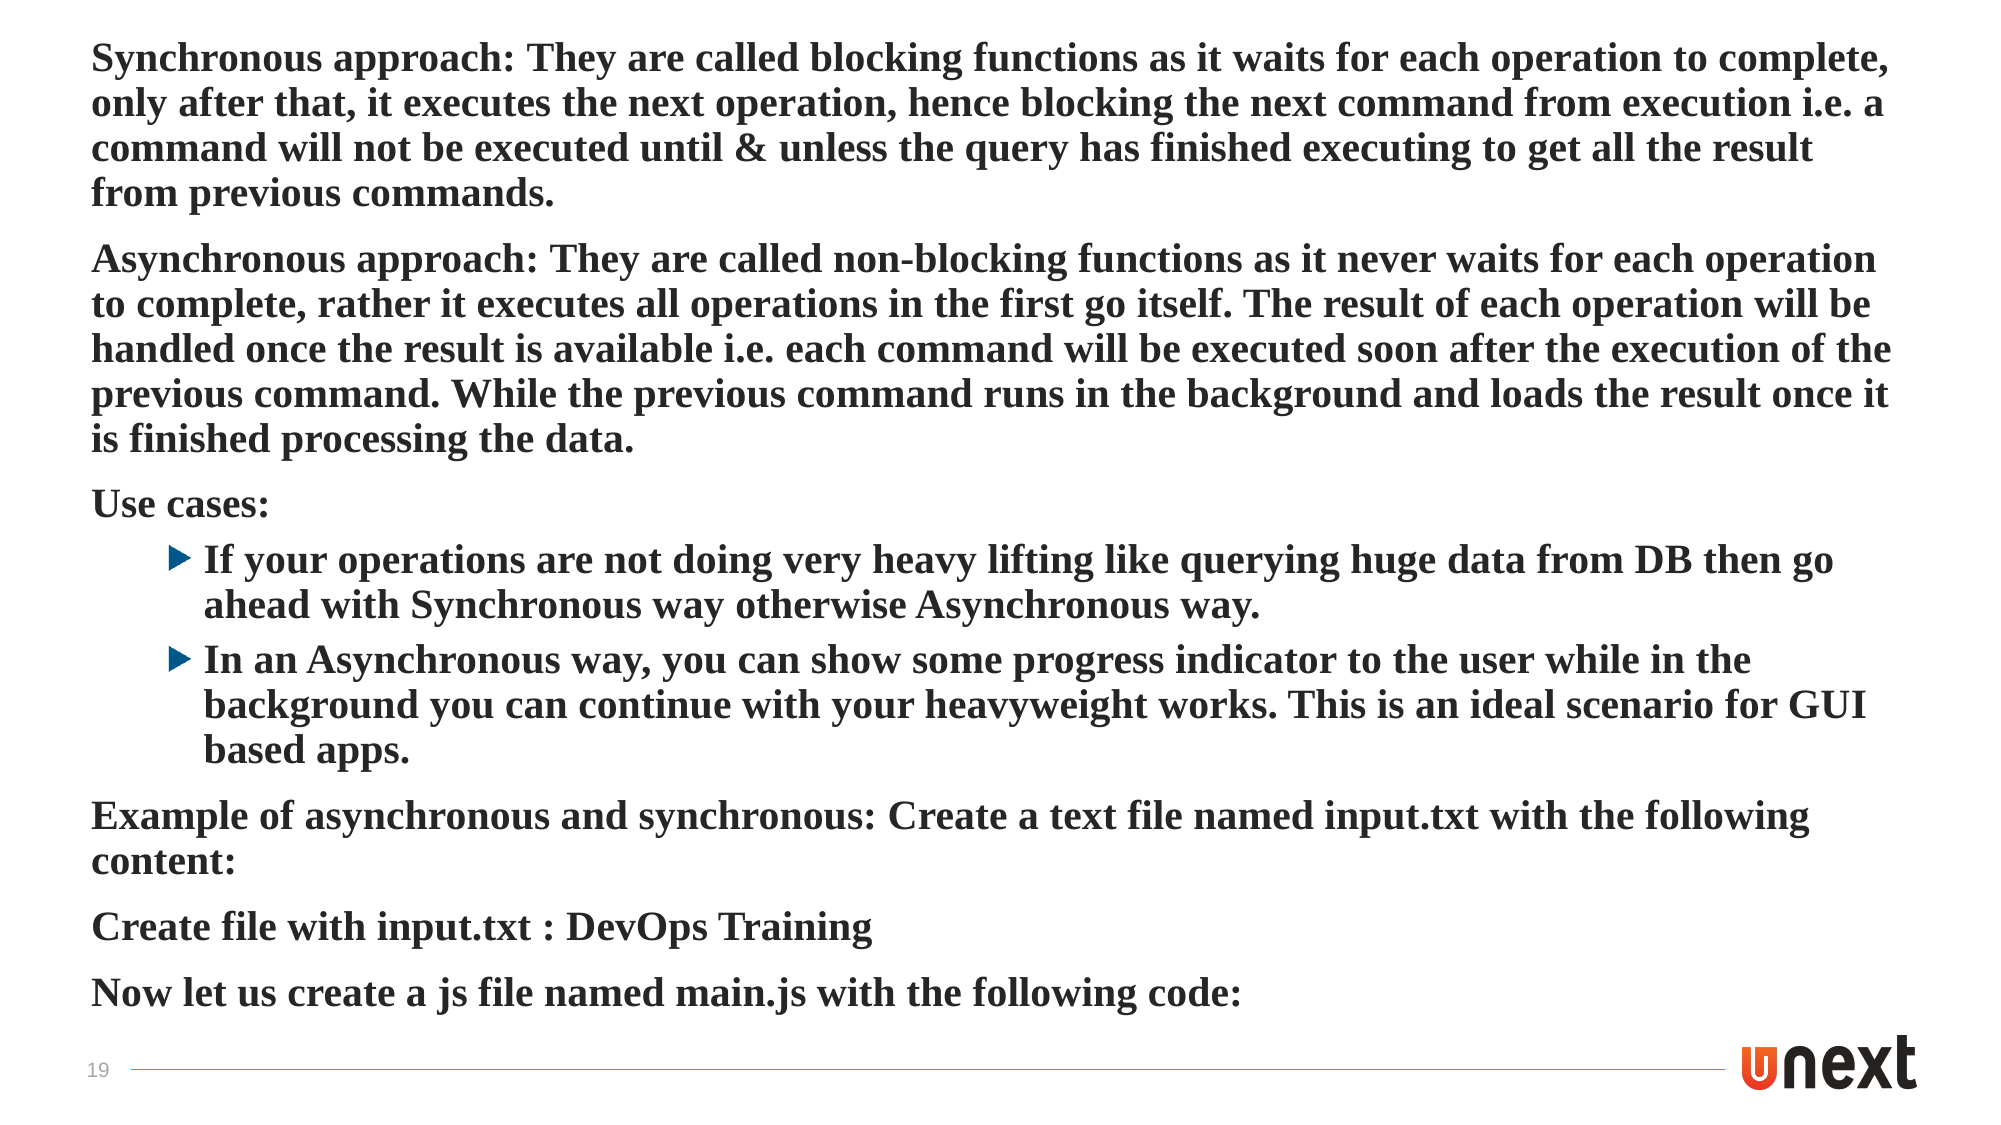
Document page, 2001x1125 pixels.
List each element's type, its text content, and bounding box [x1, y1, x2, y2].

picture [166, 643, 192, 673]
list Synchronous approach: They are called blocking functions as it waits for each operation to complete, only after that, it executes the next operation, hence blocking the next command from execution i.e. a command will not be executed until & unless the query has finished executing to get all the result from previous commands. Asynchronous approach: They are called non-blocking functions as it never waits for each operation to complete, rather it executes all operations in the first go itself. The result of each operation will be handled once the result is available i.e. each command will be executed soon after the execution of the previous command. While the previous command runs in the background and loads the result once it is finished processing the data. Use cases: If your operations are not doing very heavy lifting like querying huge data from DB then go ahead with Synchronous way otherwise Asynchronous way. In an Asynchronous way, you can show some progress indicator to the user while in the background you can continue with your heavyweight works. This is an ideal scenario for GUI based apps. Example of asynchronous and synchronous: Create a text file named input.txt with the following content: Create file with input.txt : DevOps Training Now let us create a js file named main.js with the following code: [76, 27, 1924, 1048]
slide_number 19 [48, 1047, 110, 1091]
picture [166, 542, 192, 572]
picture [1742, 1048, 1917, 1090]
